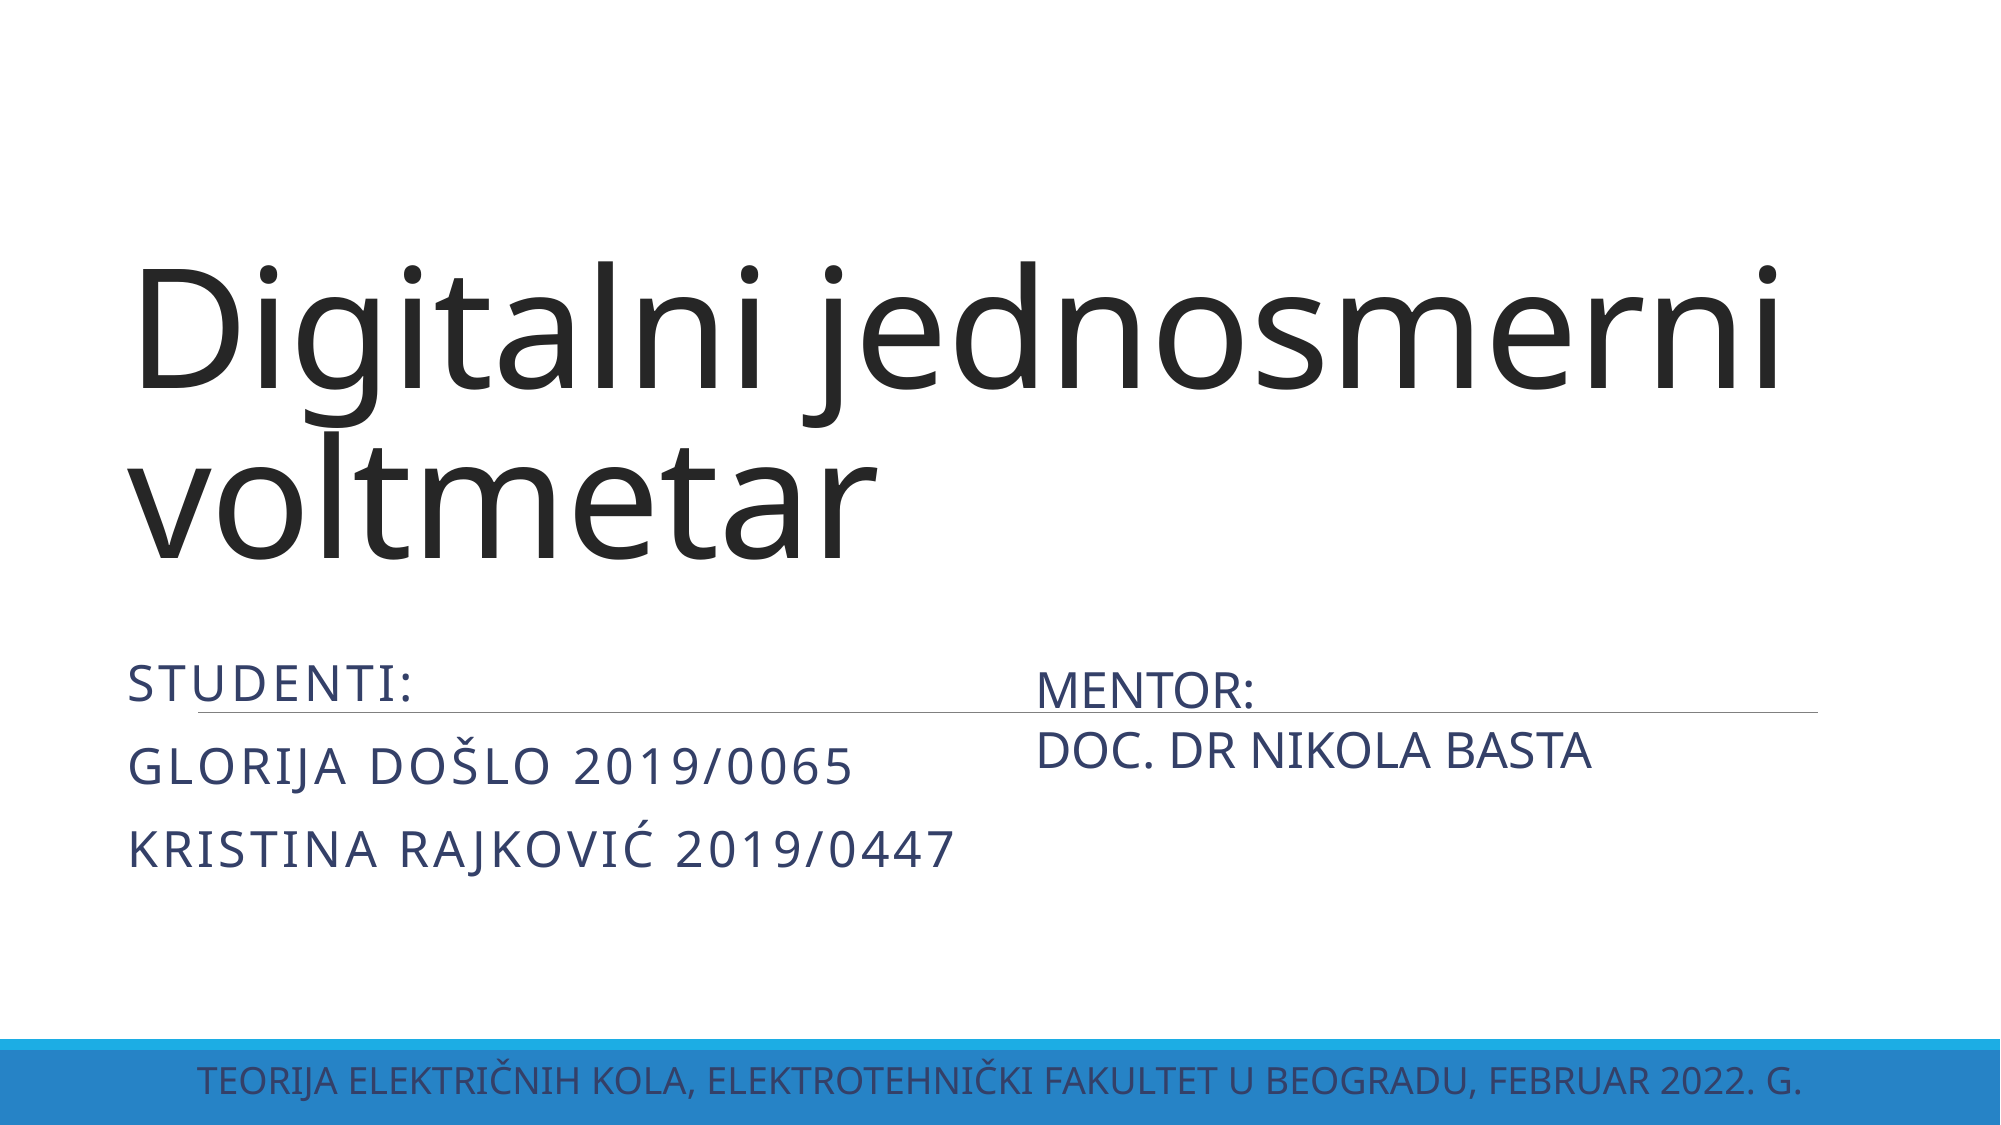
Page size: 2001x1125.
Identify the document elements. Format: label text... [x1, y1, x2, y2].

title Digitalni jednosmerni voltmetar [112, 112, 2000, 600]
subtitle Studenti: Glorija Došlo 2019/0065 Kristina Rajković 2019/0447 [112, 651, 1021, 971]
footer Teorija električnih kola, Elektrotehnički fakultet u beogradu, Februar 2022. g. [174, 1049, 1826, 1110]
text_box MENTOR: DOC. DR NIKOLA BASTA [1020, 650, 2000, 786]
